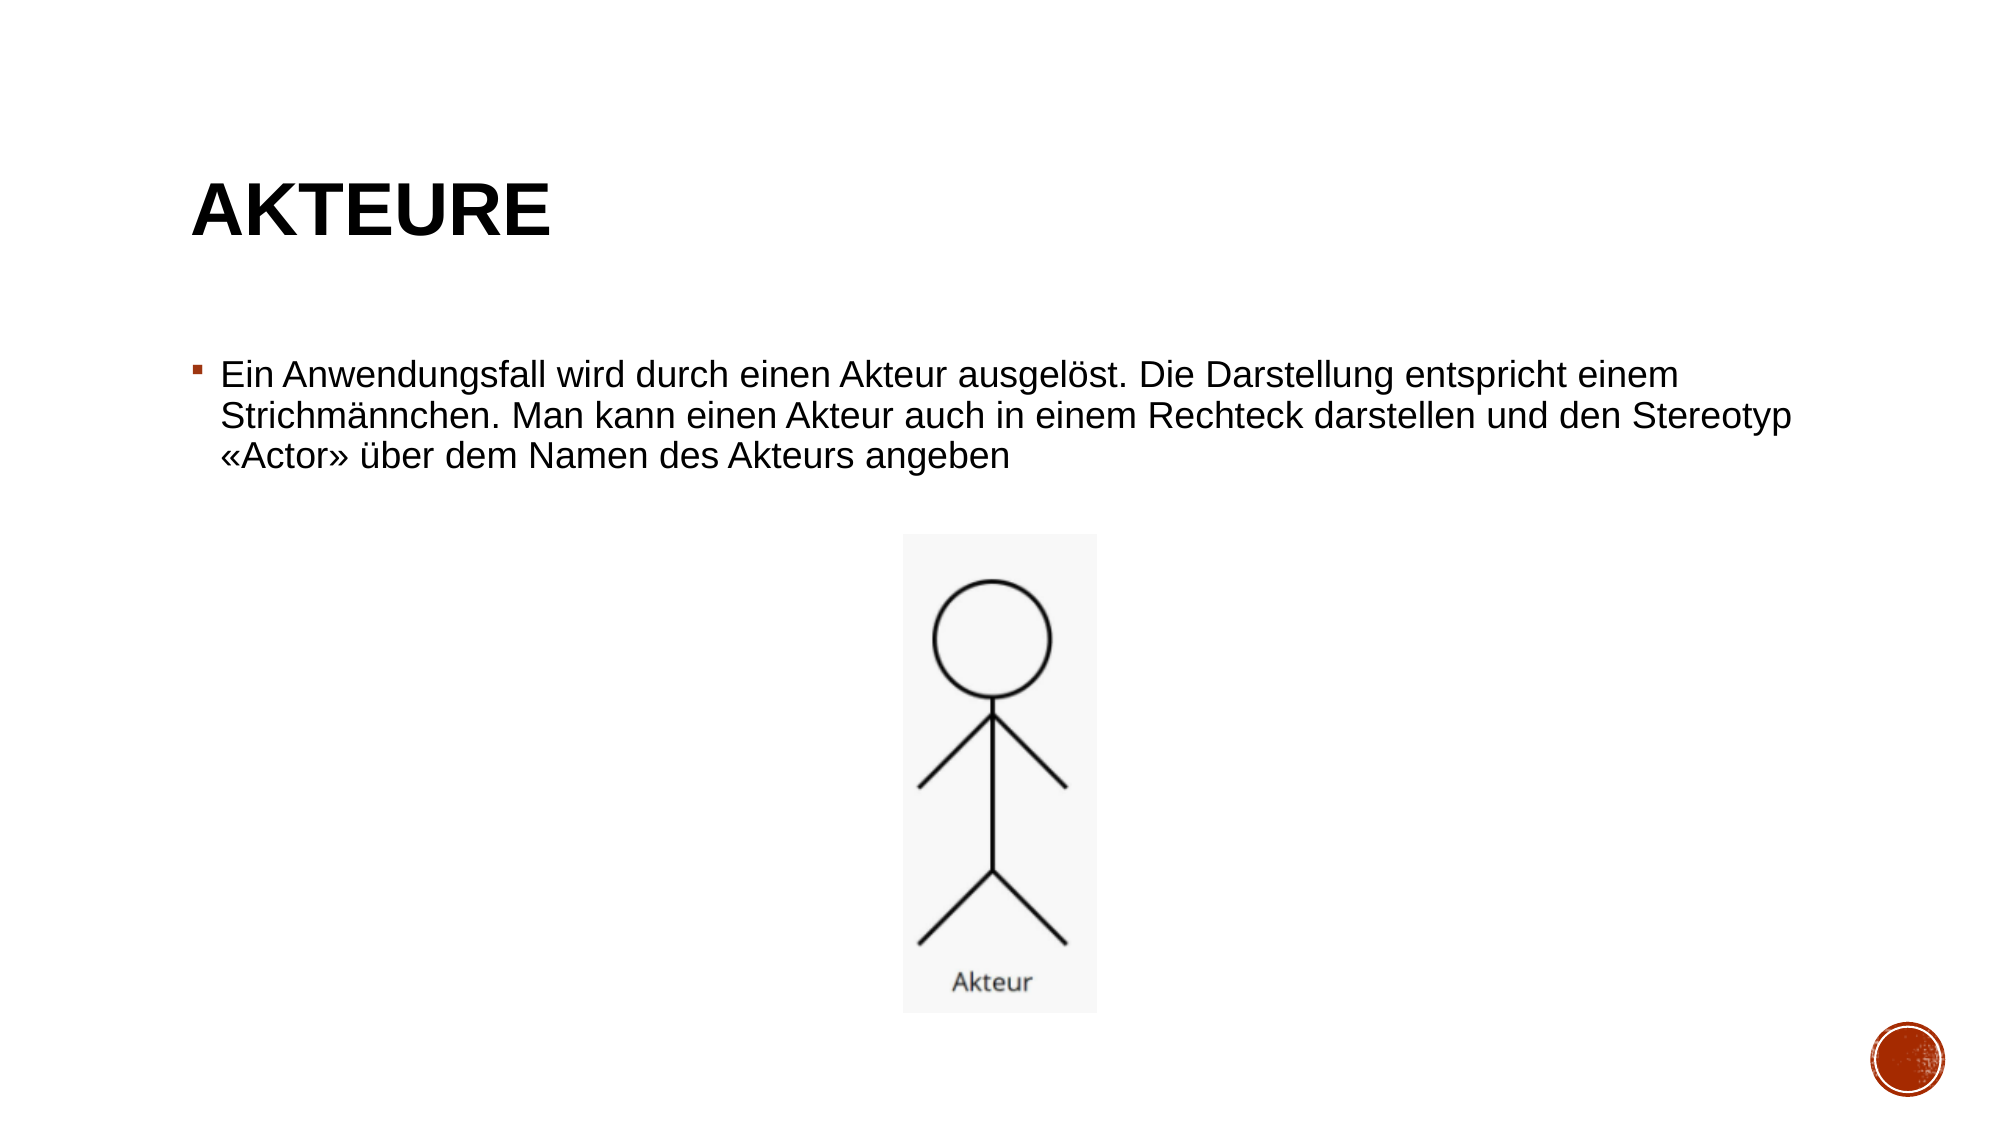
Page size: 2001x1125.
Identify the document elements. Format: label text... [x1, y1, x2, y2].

picture [903, 534, 1097, 1013]
list Ein Anwendungsfall wird durch einen Akteur ausgelöst. Die Darstellung entspricht einem Strichmännchen. Man kann einen Akteur auch in einem Rechteck darstellen und den Stereotyp «Actor» über dem Namen des Akteurs angeben [175, 348, 1826, 1013]
title Akteure [175, 79, 1826, 344]
